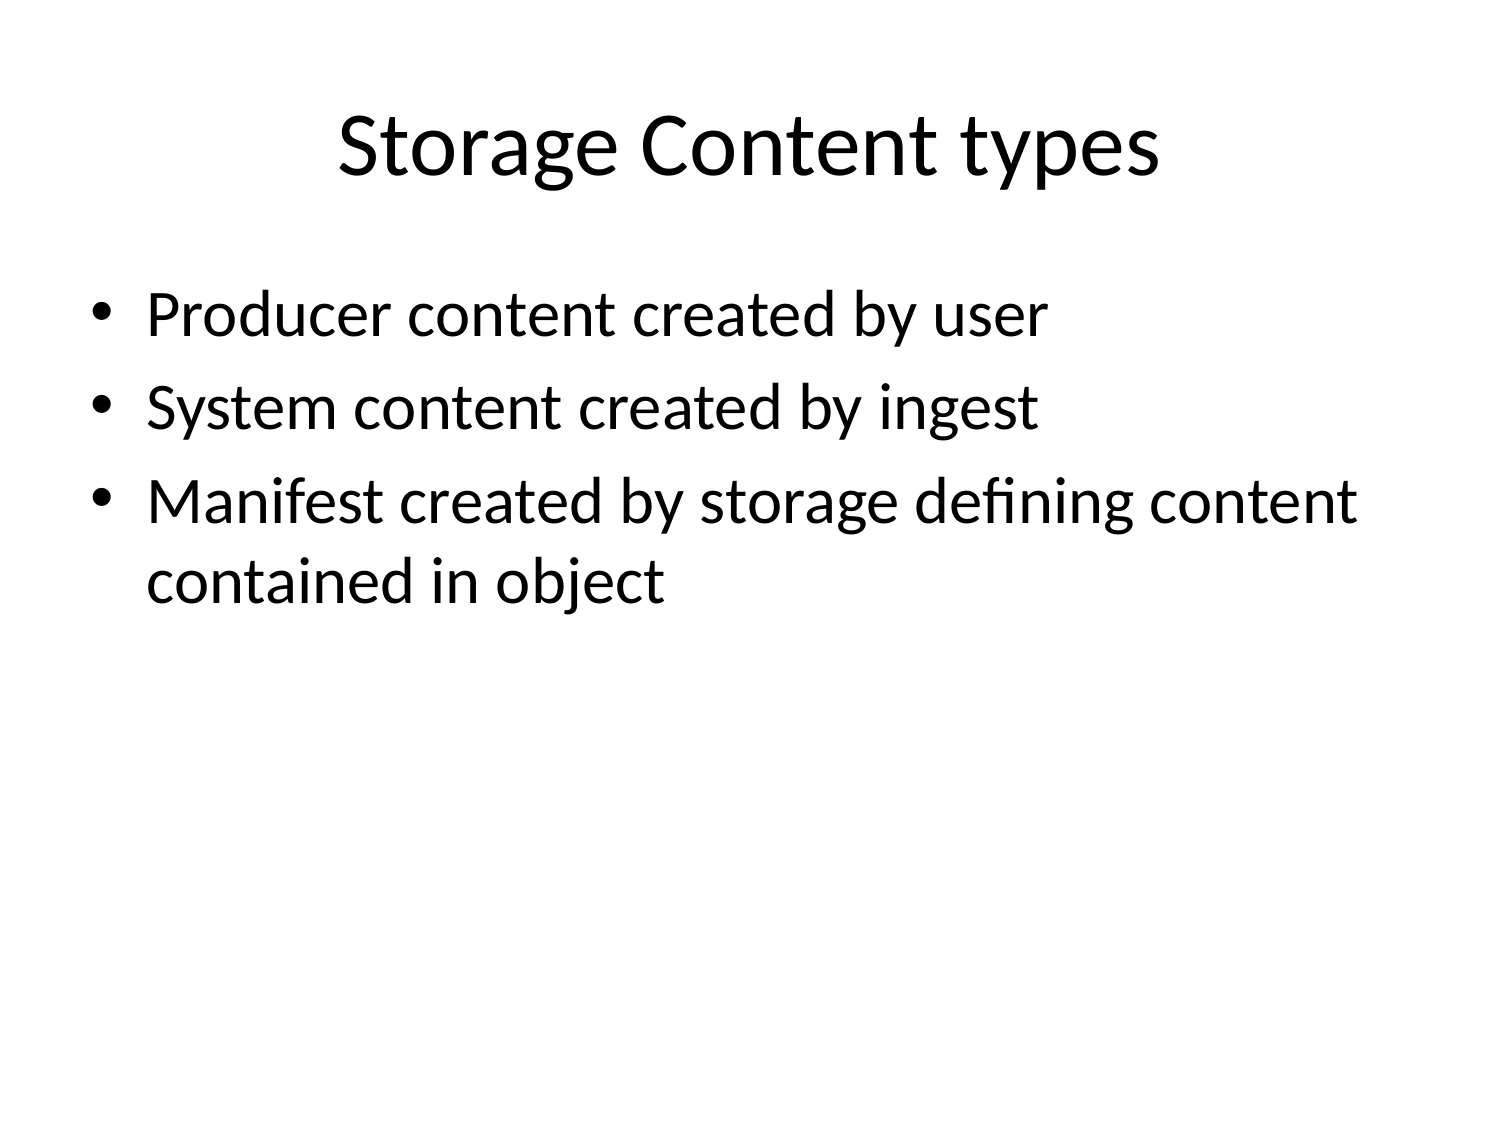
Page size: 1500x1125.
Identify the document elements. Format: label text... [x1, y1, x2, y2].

list Producer content created by user System content created by ingest Manifest created by storage defining content contained in object [75, 262, 1425, 1005]
title Storage Content types [75, 45, 1425, 233]
